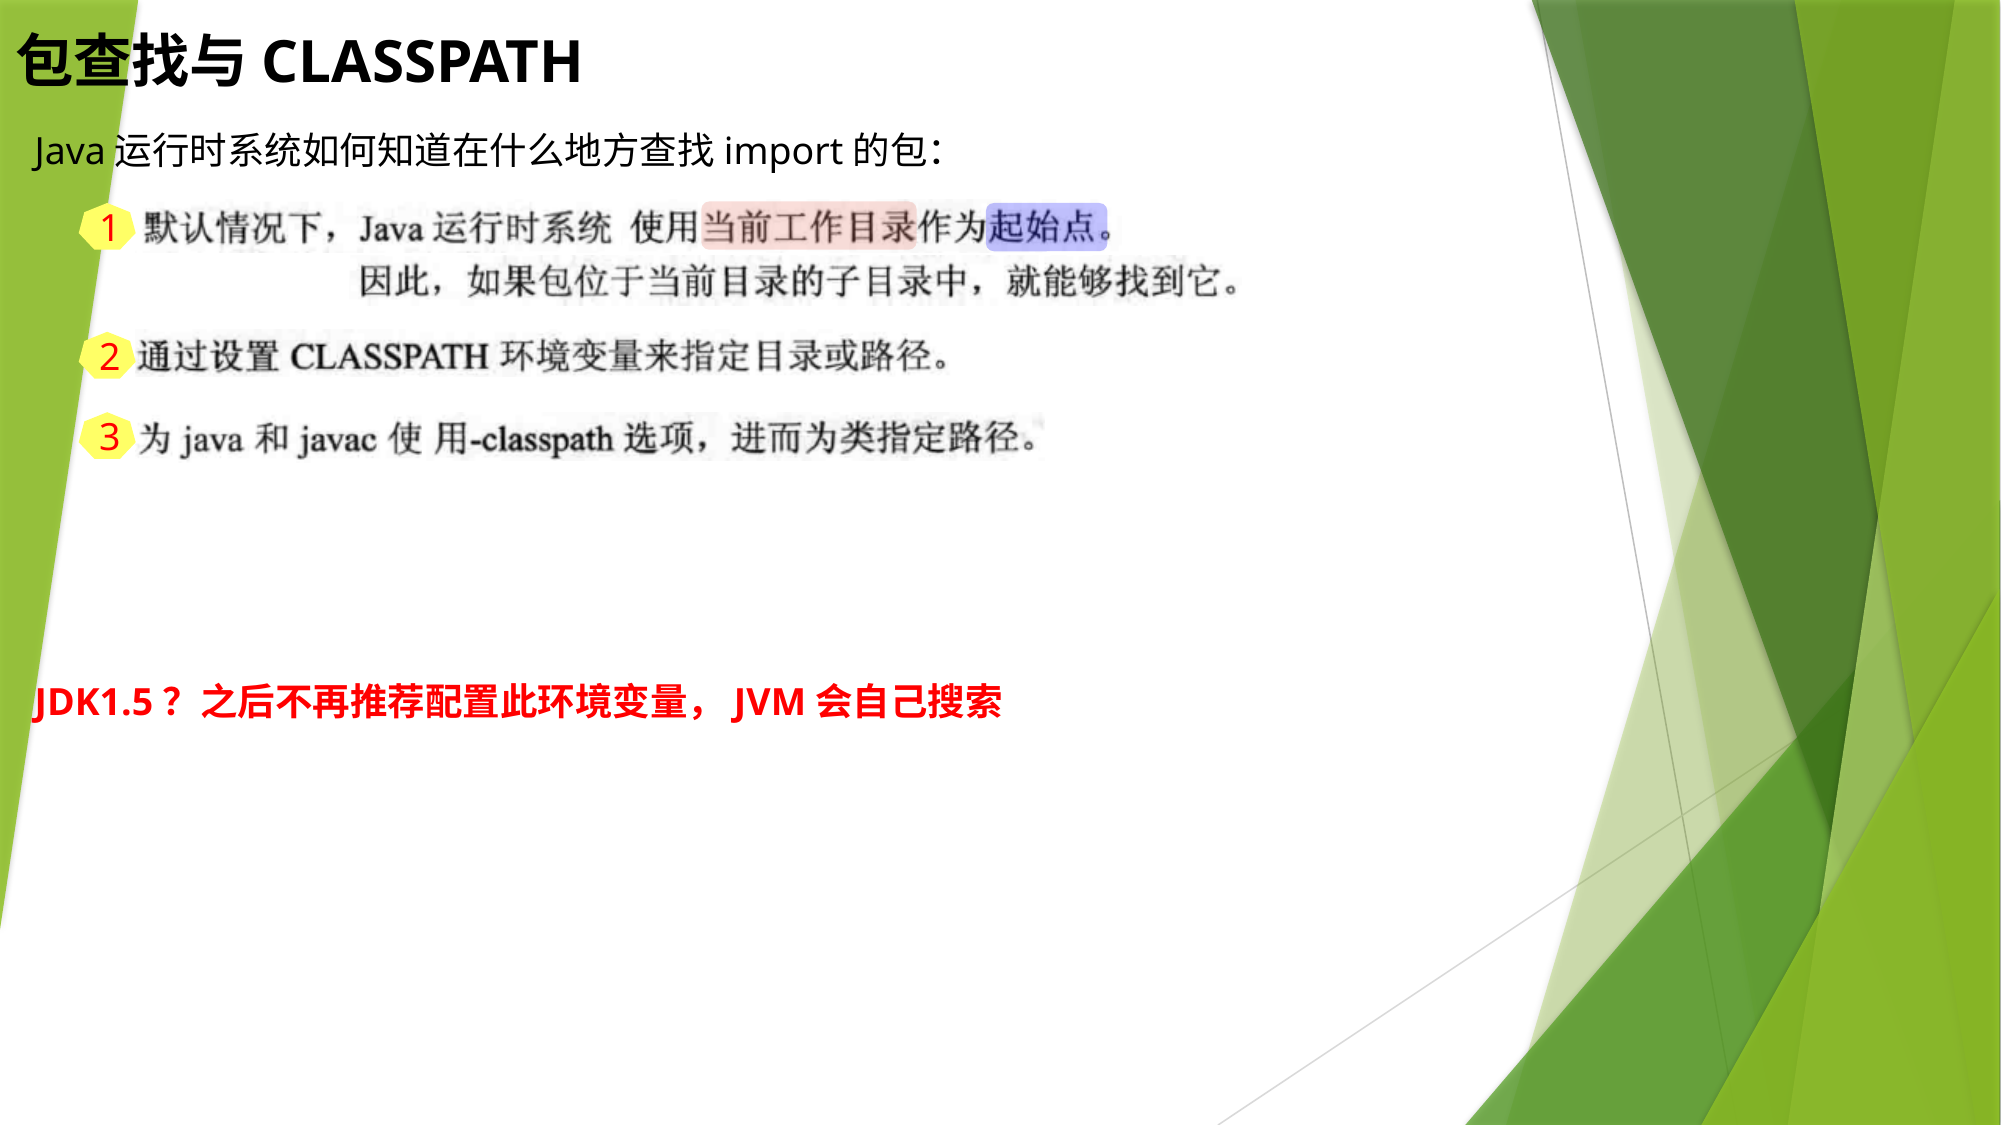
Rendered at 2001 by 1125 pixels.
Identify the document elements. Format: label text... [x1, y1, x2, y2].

subtitle Java运行时系统如何知道在什么地方查找import的包： [19, 119, 1983, 200]
text_box JDK1.5？之后不再推荐配置此环境变量，JVM会自己搜索 [19, 670, 1983, 751]
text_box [78, 329, 958, 380]
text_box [78, 198, 1243, 307]
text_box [78, 409, 1045, 464]
title 包查找与CLASSPATH [0, 0, 1500, 102]
